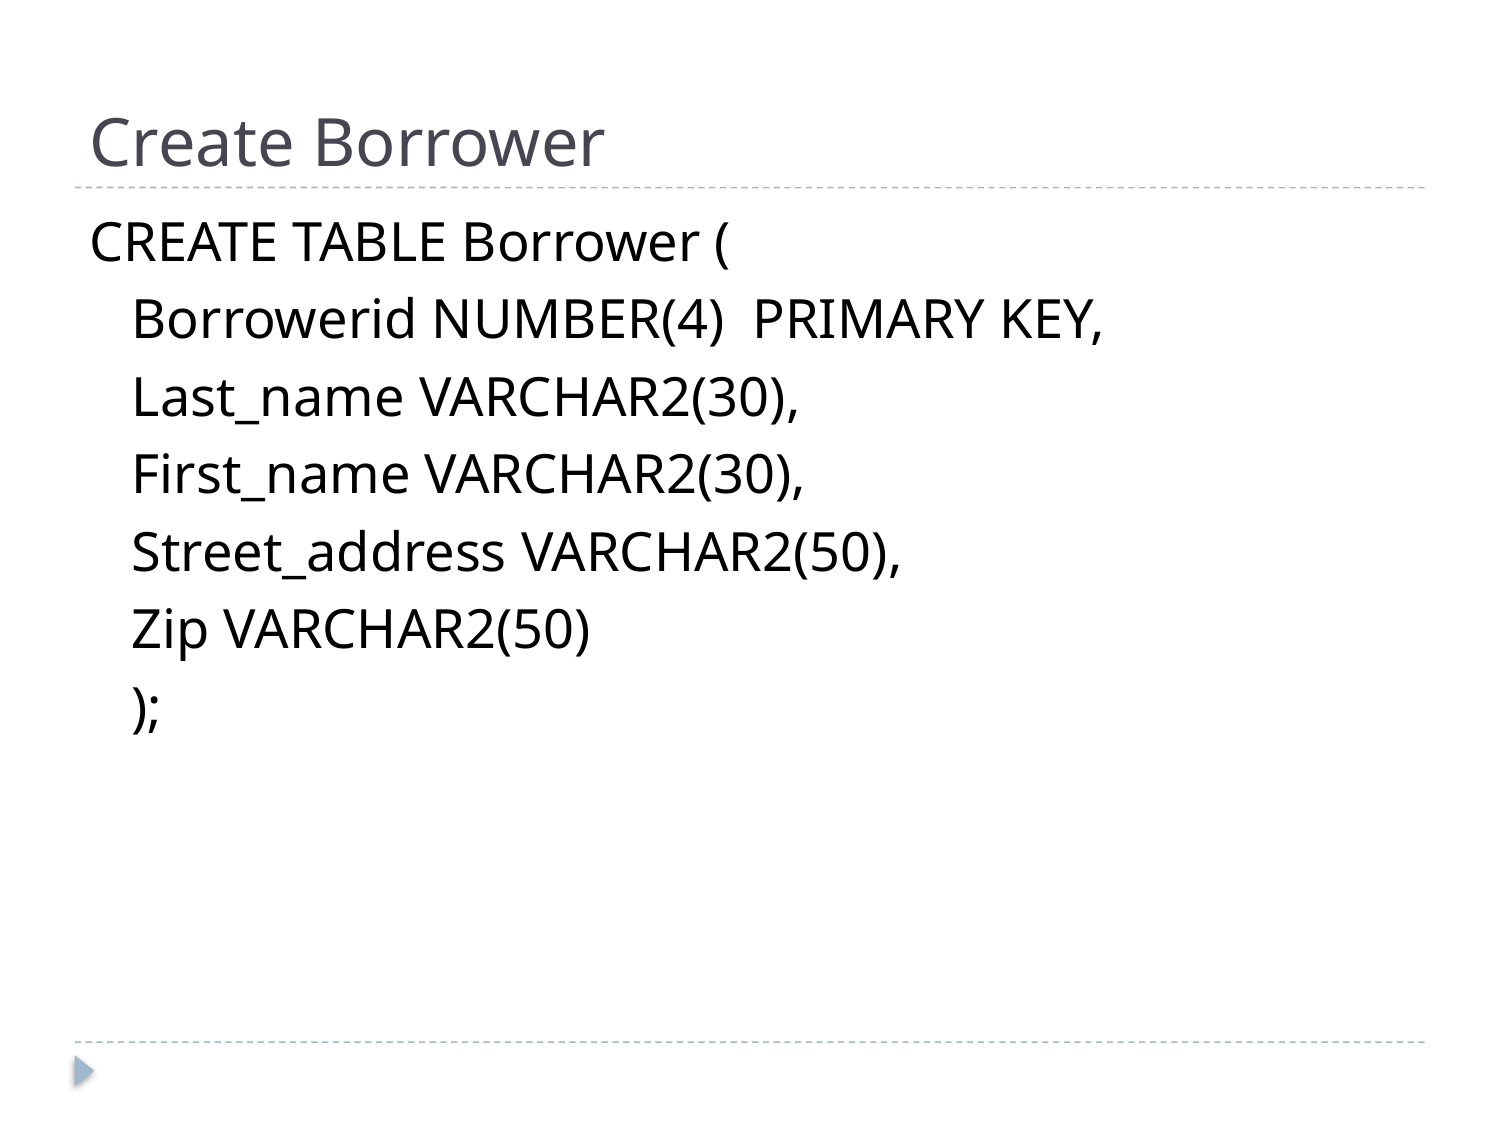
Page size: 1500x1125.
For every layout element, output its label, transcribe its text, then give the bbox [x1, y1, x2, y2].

list CREATE TABLE Borrower ( Borrowerid NUMBER(4) PRIMARY KEY, Last_name VARCHAR2(30), First_name VARCHAR2(30), Street_address VARCHAR2(50), Zip VARCHAR2(50) ); [75, 200, 1425, 1010]
title Create Borrower [75, 24, 1425, 188]
